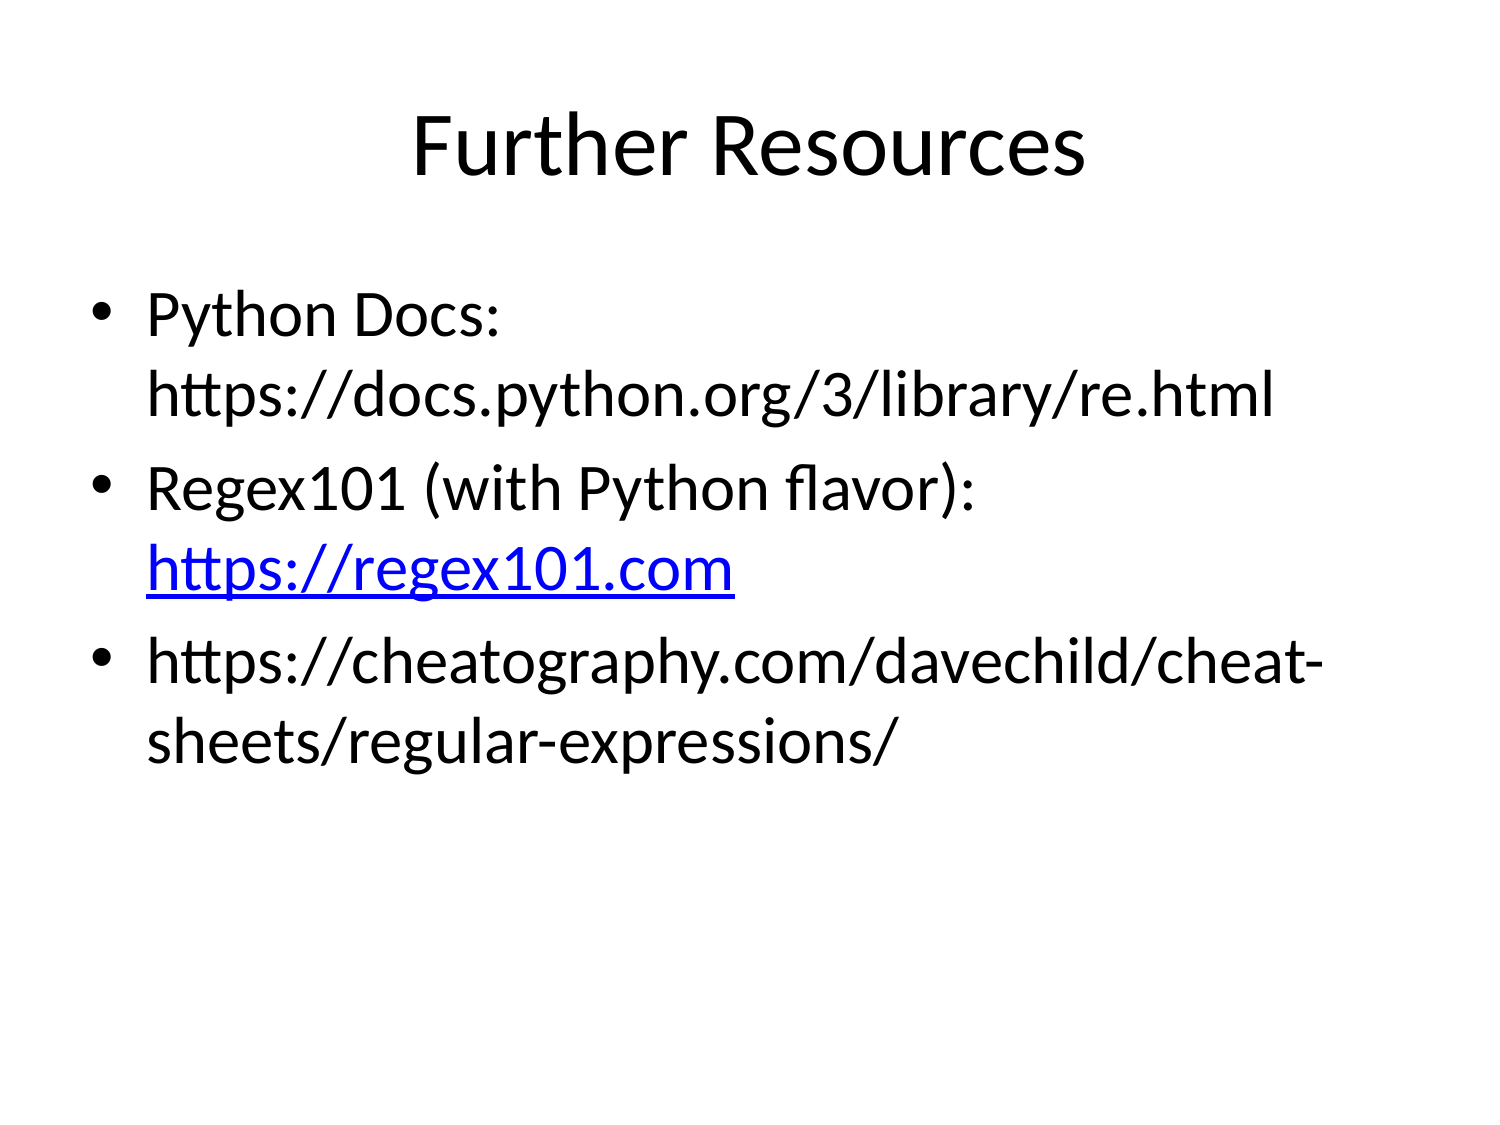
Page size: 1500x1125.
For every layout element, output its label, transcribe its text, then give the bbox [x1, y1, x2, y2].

list Python Docs: https://docs.python.org/3/library/re.html Regex101 (with Python flavor): https://regex101.com https://cheatography.com/davechild/cheat-sheets/regular-expressions/ [75, 262, 1425, 1005]
title Further Resources [75, 45, 1425, 233]
